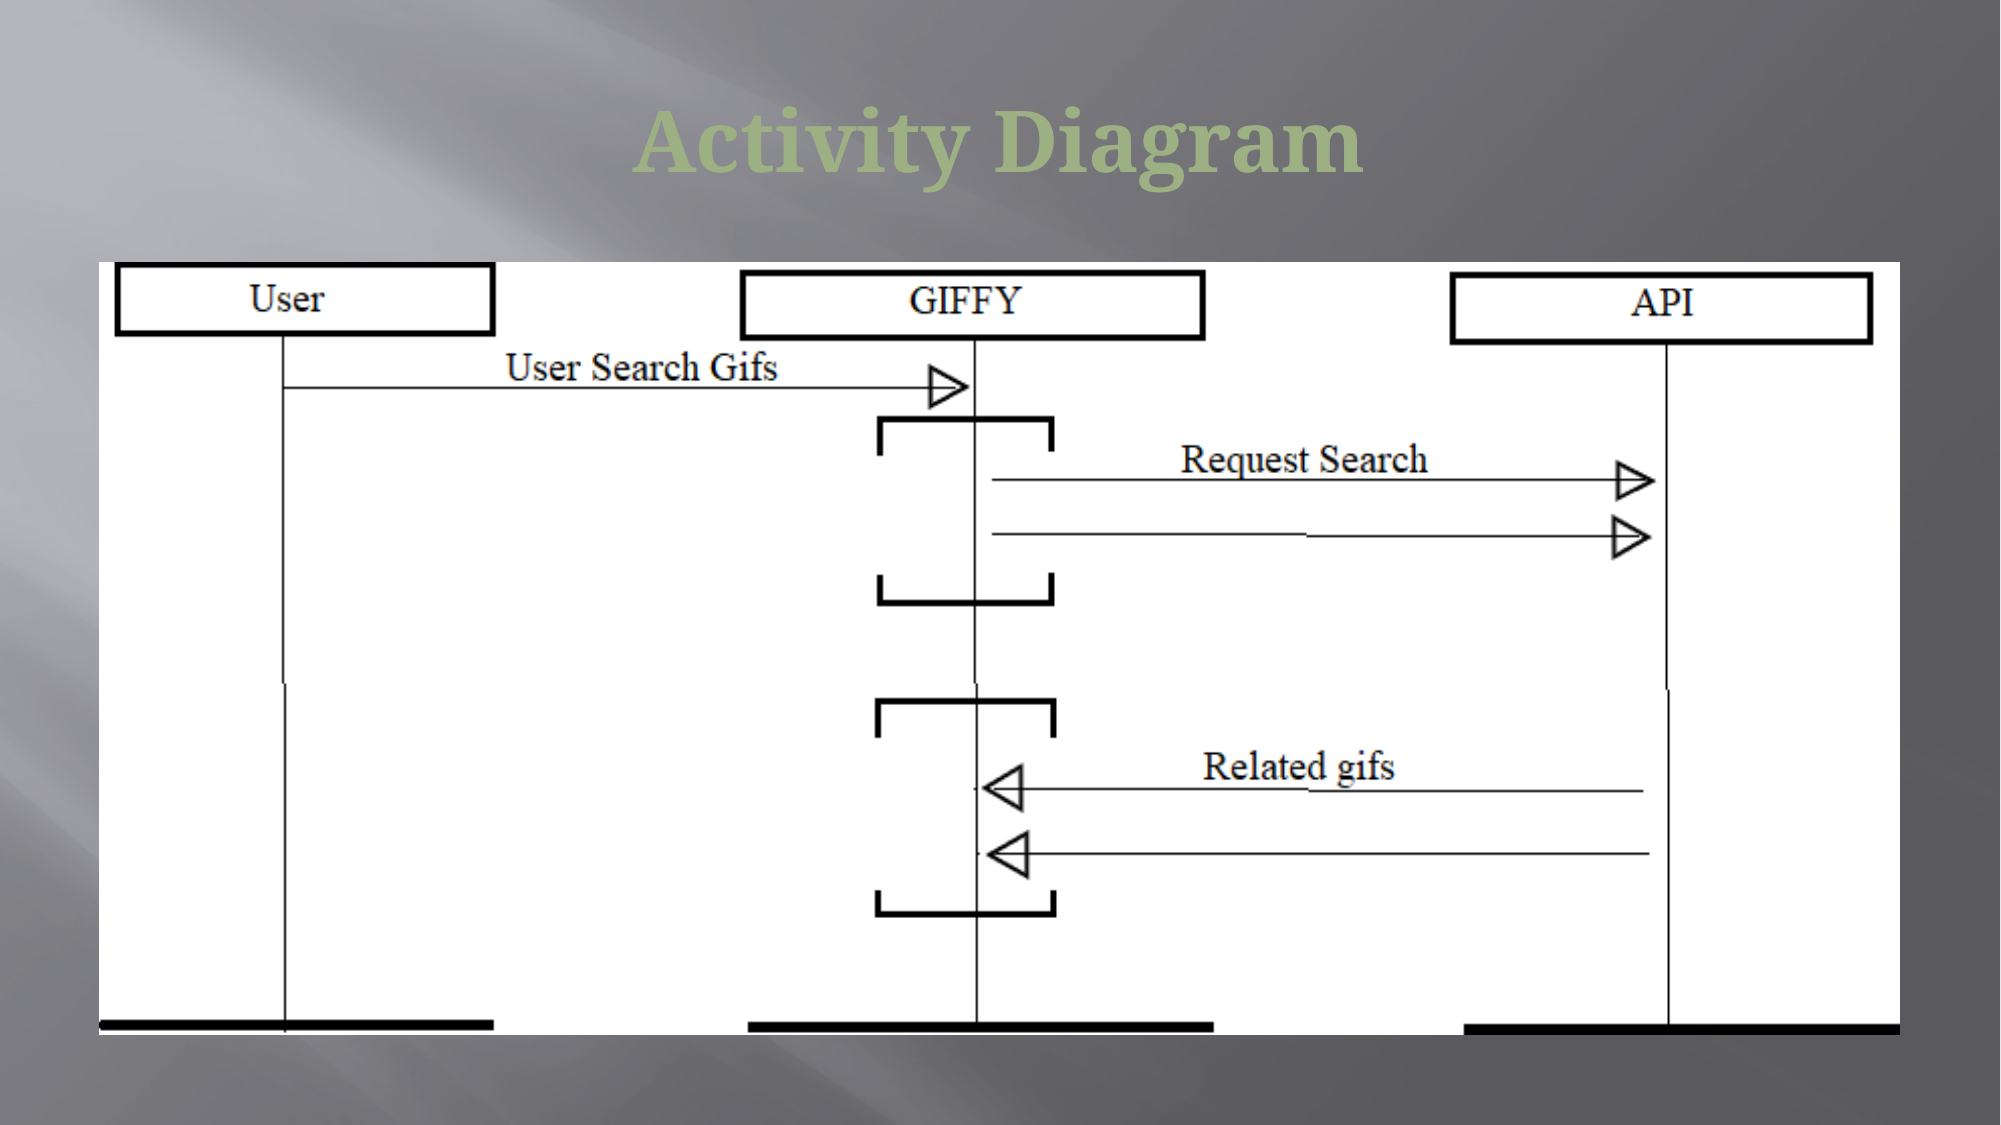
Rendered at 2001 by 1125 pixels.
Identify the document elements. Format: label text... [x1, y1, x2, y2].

title Activity Diagram [99, 45, 1900, 233]
picture [99, 262, 1901, 1036]
